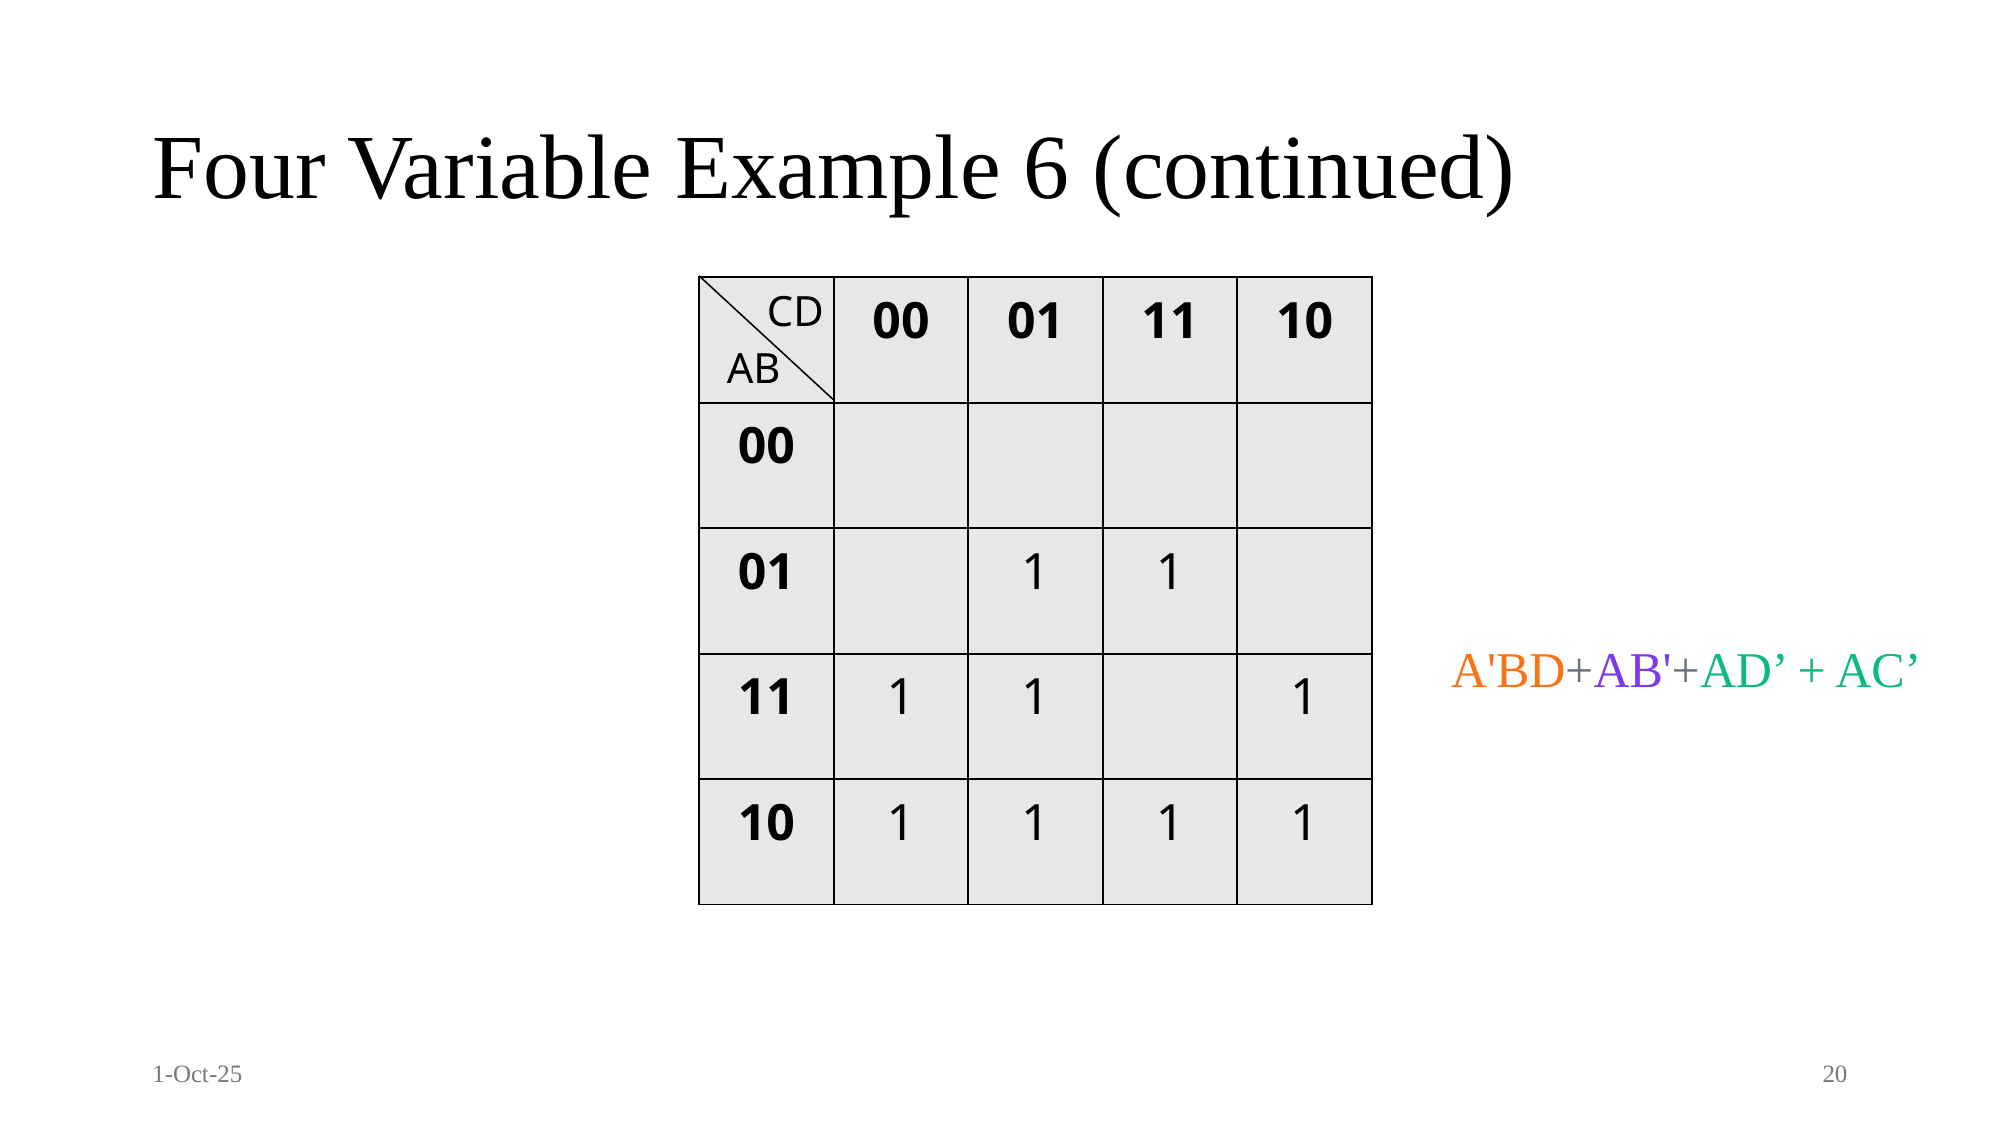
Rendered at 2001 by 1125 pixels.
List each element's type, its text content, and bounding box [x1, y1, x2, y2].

text_box AB [835, 343, 847, 400]
table_cell 1 [1104, 780, 1236, 904]
table_cell [1238, 529, 1371, 653]
table_cell 11 [700, 655, 833, 778]
table_cell 1 [1238, 655, 1371, 778]
slide_number 20 [1412, 1042, 1863, 1103]
table_cell 01 [700, 529, 833, 653]
table_header 01 [969, 278, 1102, 402]
text_box A'BD+AB'+AD’ + AC’ [1436, 629, 2000, 705]
table_header 10 [1238, 278, 1371, 402]
table_cell 1 [969, 655, 1102, 778]
table_cell 1 [835, 655, 967, 778]
slide_number 1-Oct-25 [137, 1042, 588, 1103]
table_cell 1 [1238, 780, 1371, 904]
table_cell [1238, 404, 1371, 527]
title Four Variable Example 6 (continued) [137, 59, 1863, 278]
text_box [698, 275, 835, 401]
text_box CD [835, 277, 915, 343]
table_cell [835, 529, 967, 653]
table_cell [969, 404, 1102, 527]
table_cell [1104, 404, 1236, 527]
table_cell [1104, 655, 1236, 778]
table_cell 1 [969, 780, 1102, 904]
table_header 00 [835, 278, 967, 402]
table_header 11 [1104, 278, 1236, 402]
table_cell 1 [835, 780, 967, 904]
table_cell 1 [1104, 529, 1236, 653]
table_cell 00 [700, 404, 833, 527]
table_cell 10 [700, 780, 833, 904]
table_cell [835, 404, 967, 527]
table_cell 1 [969, 529, 1102, 653]
